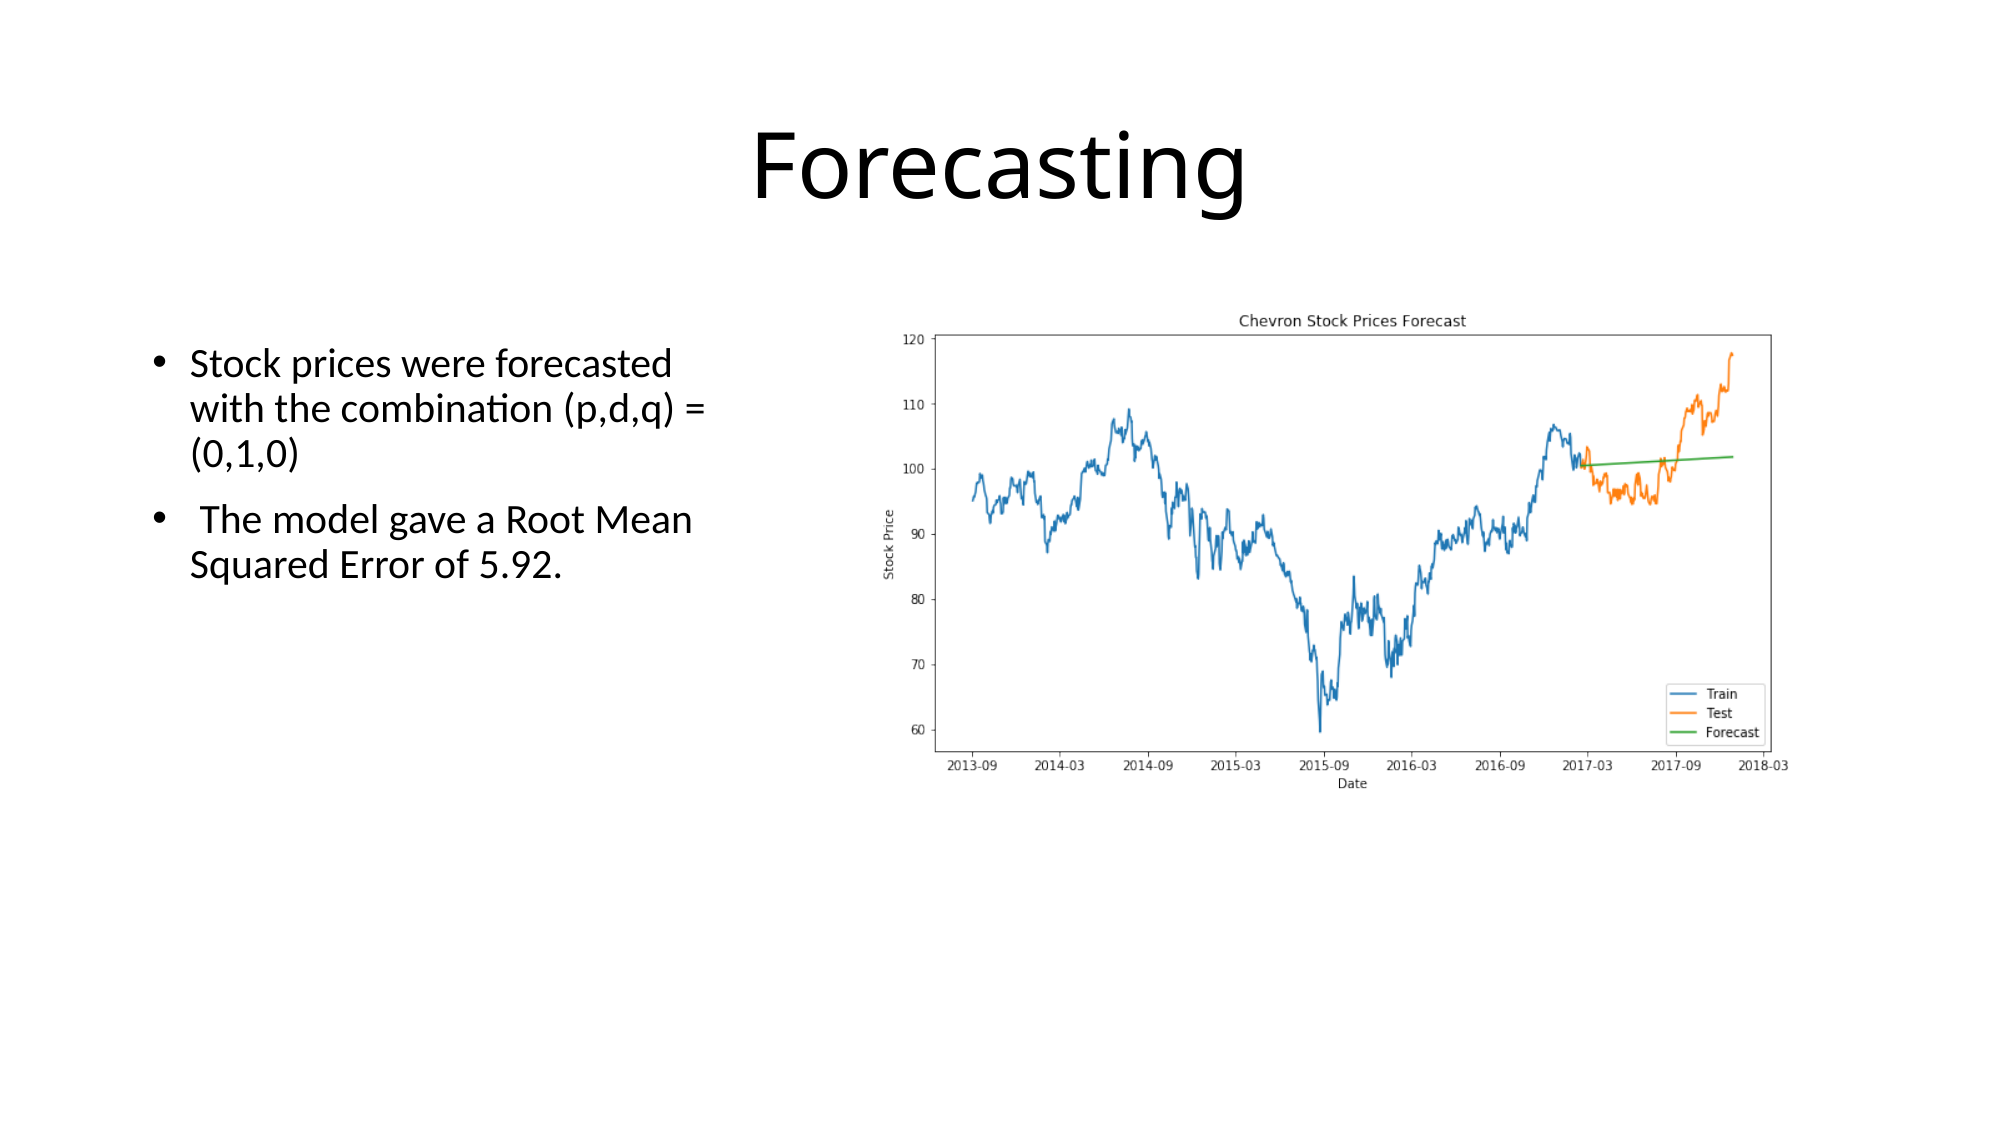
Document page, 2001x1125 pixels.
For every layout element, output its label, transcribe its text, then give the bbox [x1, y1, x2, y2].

title Forecasting [137, 59, 1863, 278]
picture [876, 305, 1797, 800]
list Stock prices were forecasted with the combination (p,d,q) = (0,1,0) The model gave a Root Mean Squared Error of 5.92. [137, 333, 761, 1048]
